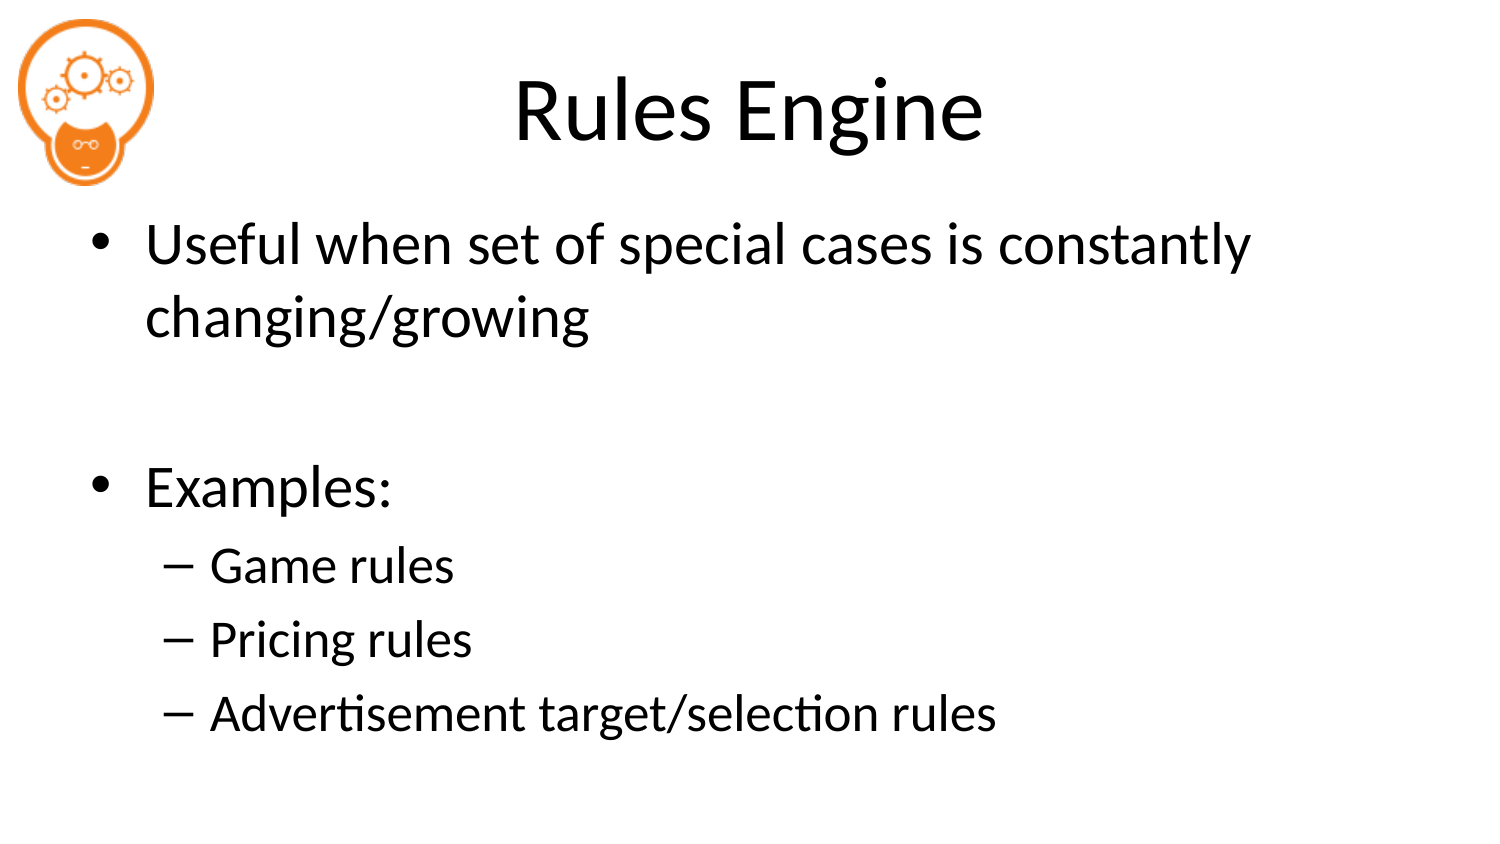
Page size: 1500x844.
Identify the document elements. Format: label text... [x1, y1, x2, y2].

title Rules Engine [75, 33, 1425, 175]
list Useful when set of special cases is constantly changing/growing Examples: Game rules Pricing rules Advertisement target/selection rules [75, 196, 1425, 754]
picture [18, 19, 154, 186]
